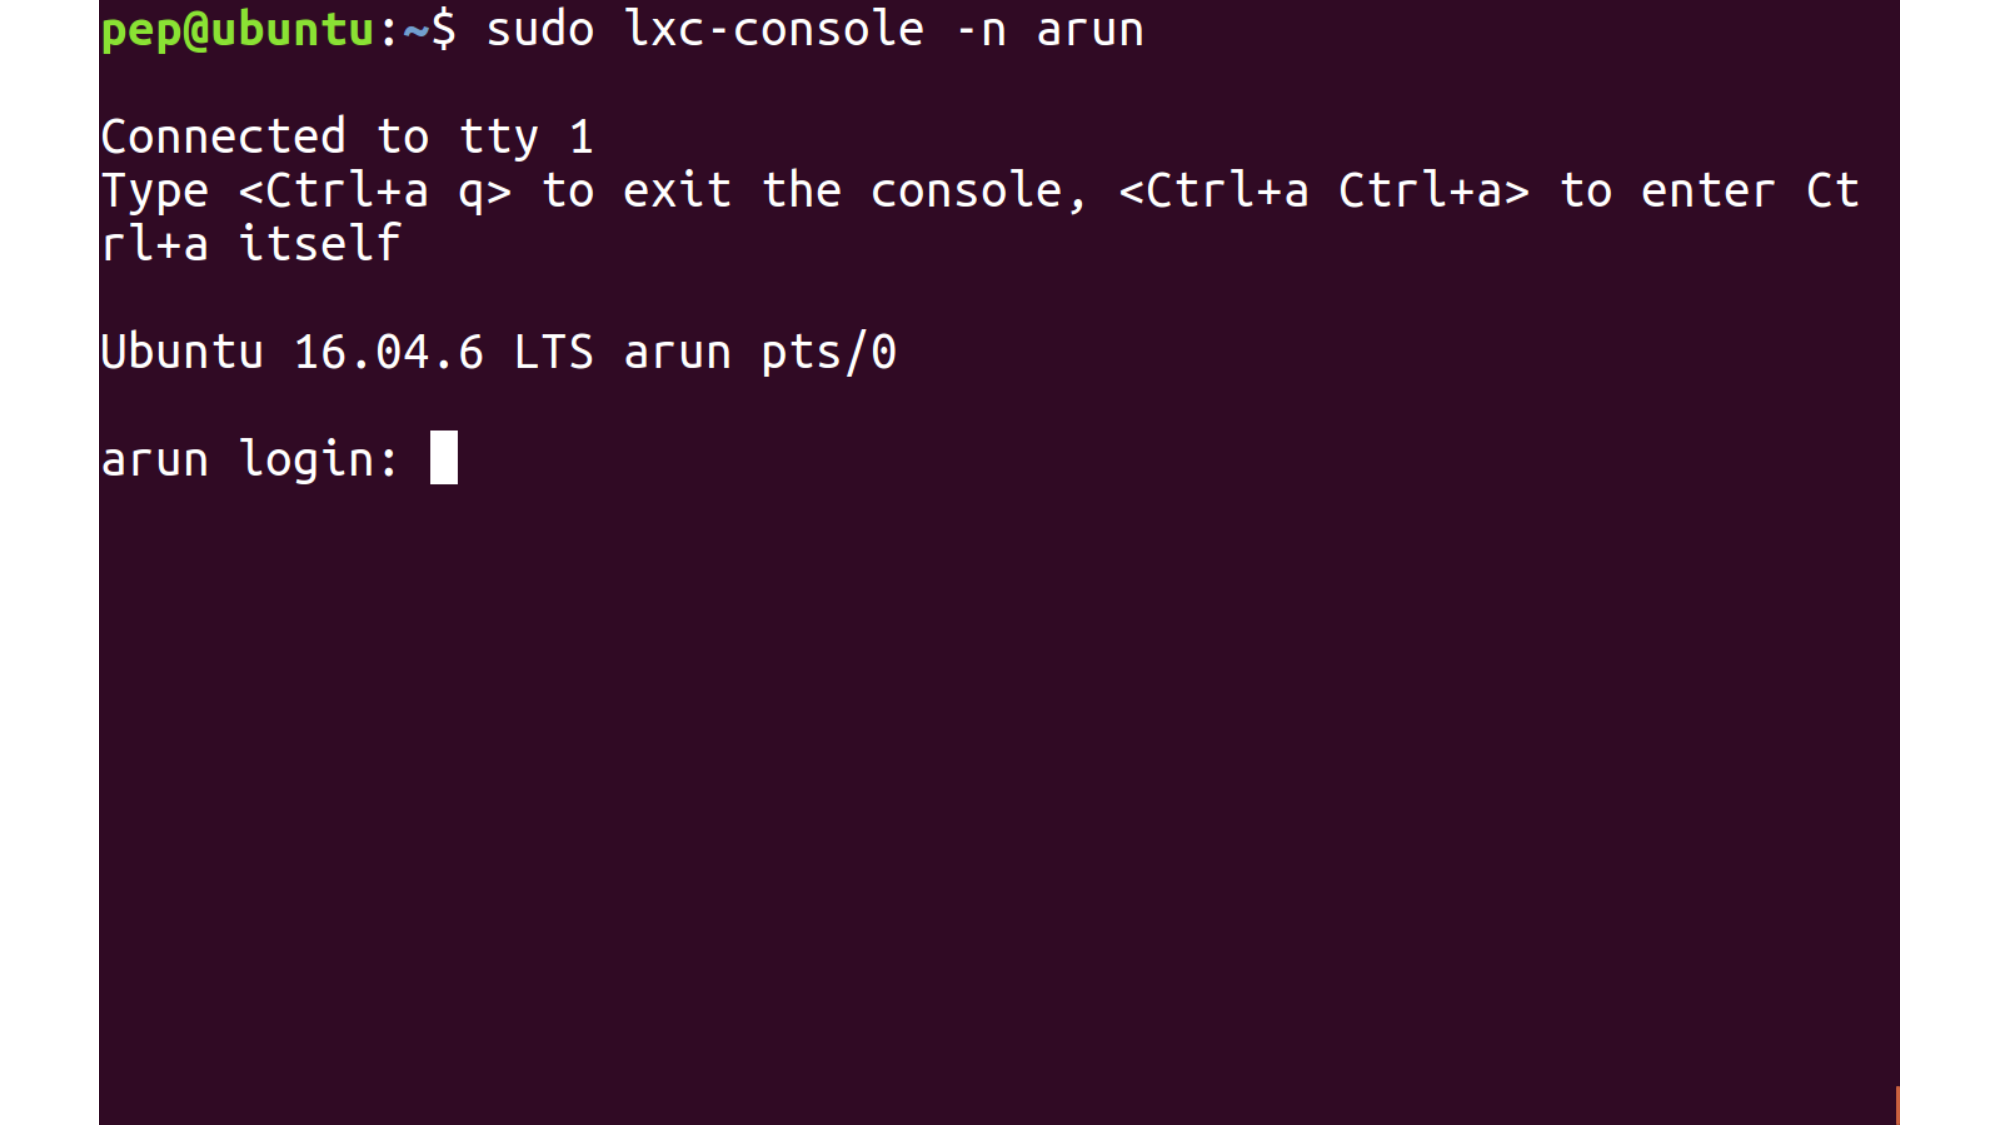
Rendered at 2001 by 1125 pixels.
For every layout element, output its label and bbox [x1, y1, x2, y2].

list [99, 0, 1900, 1125]
